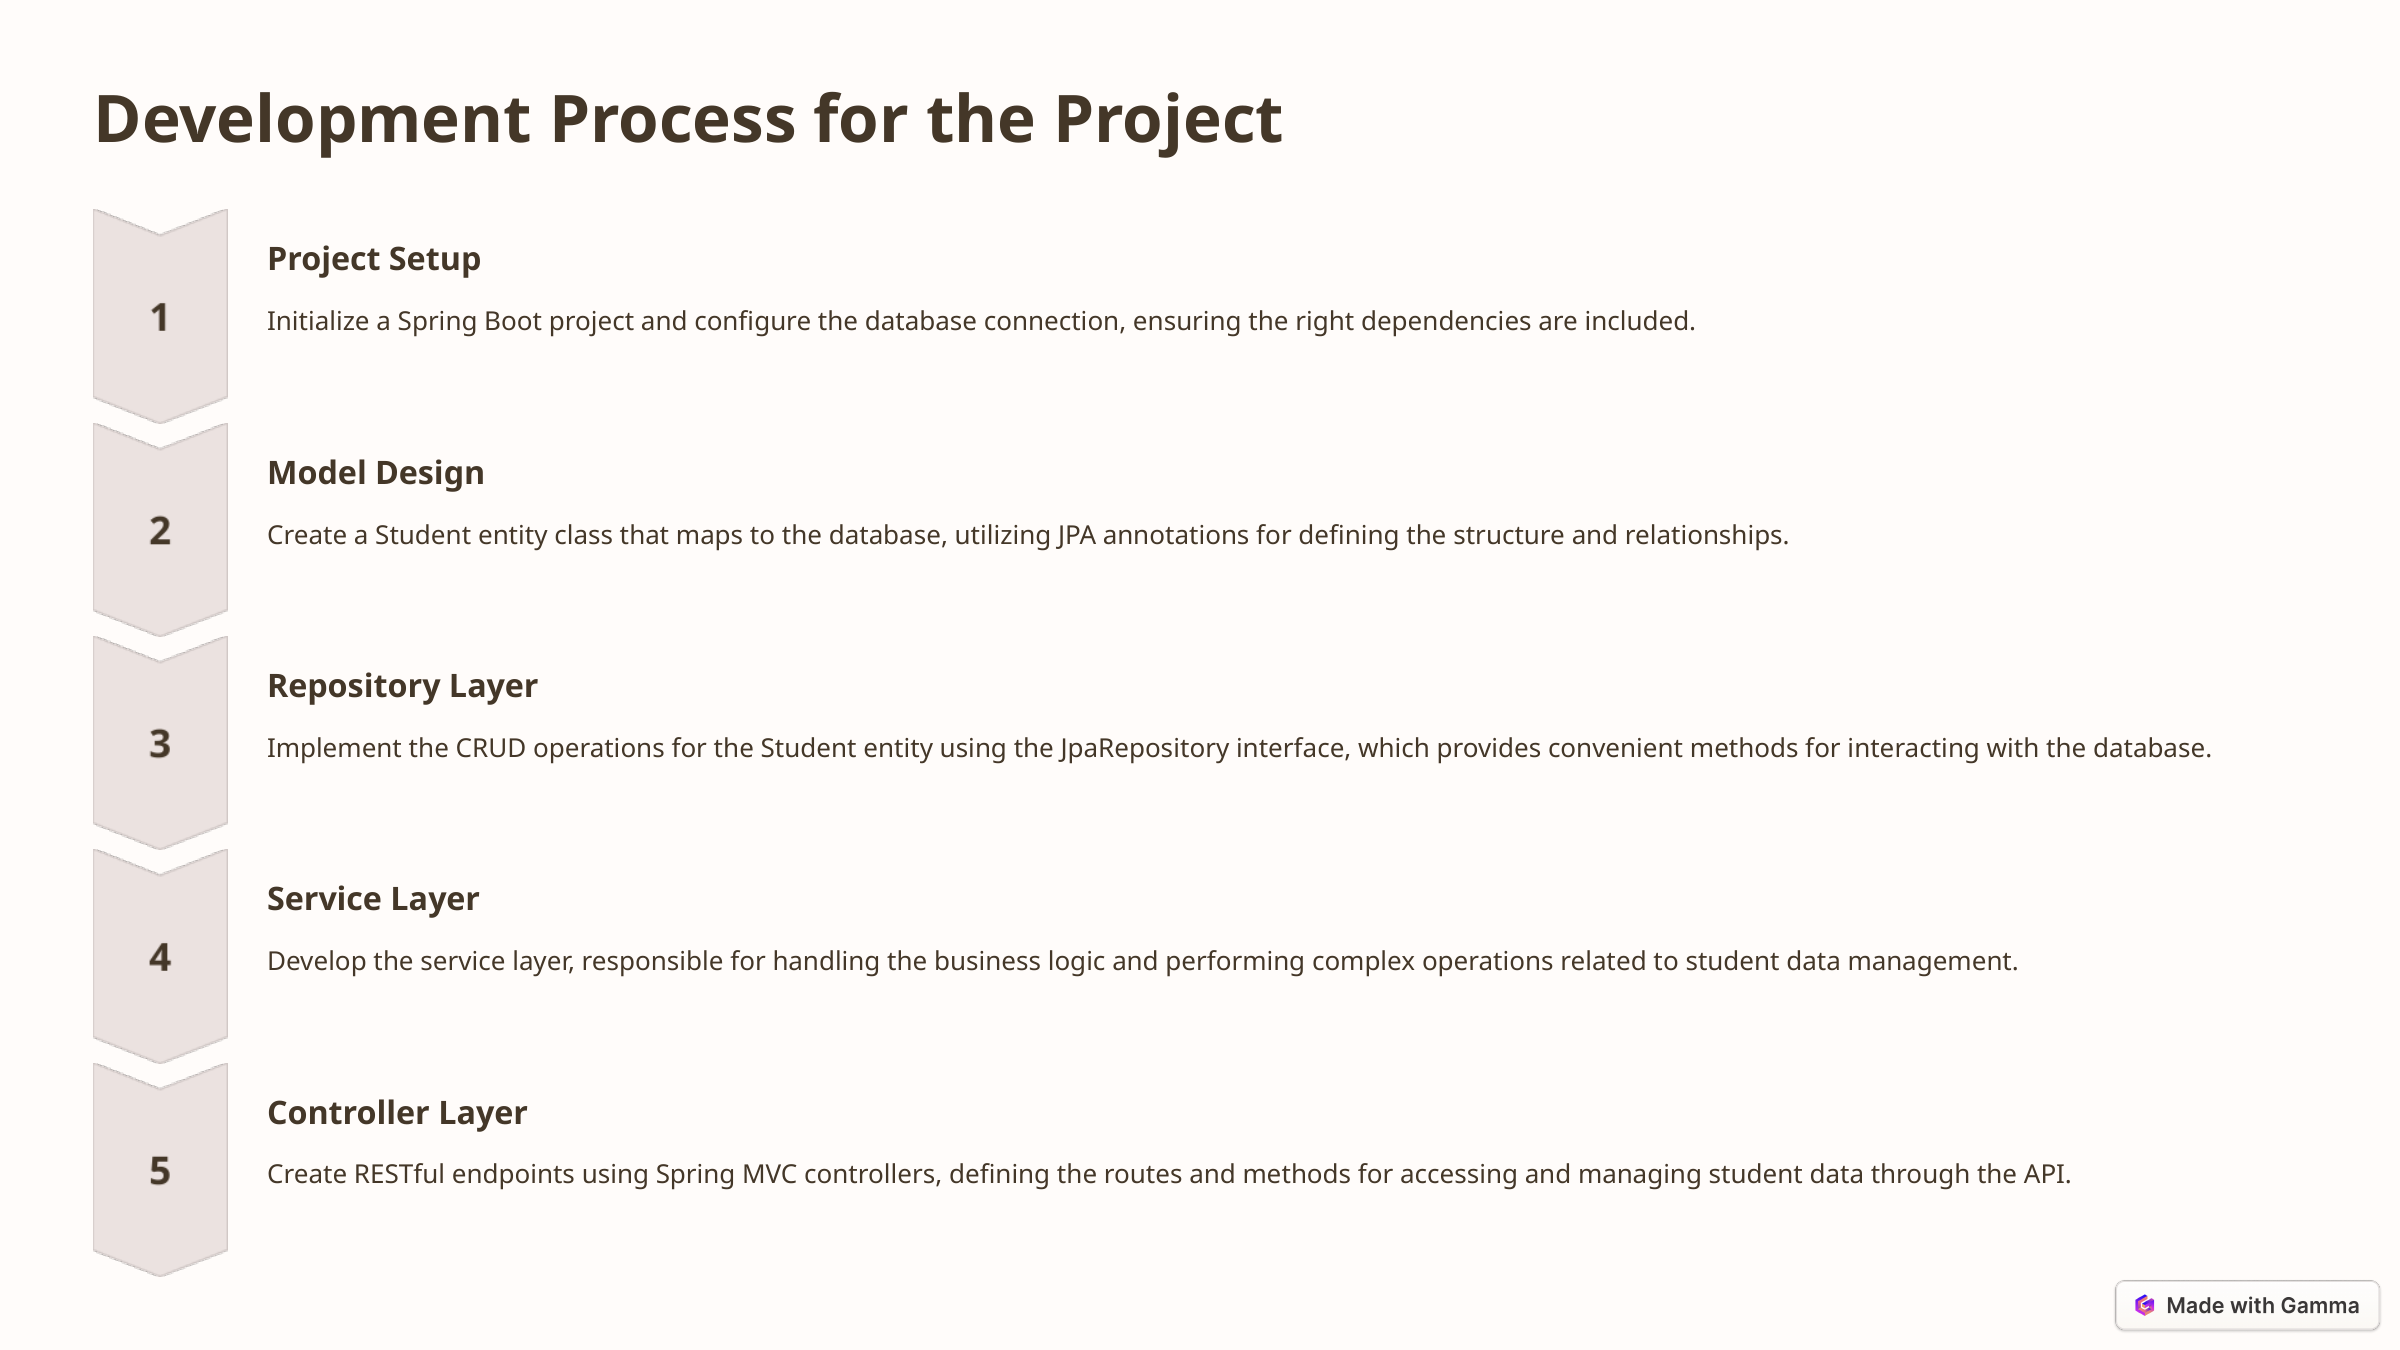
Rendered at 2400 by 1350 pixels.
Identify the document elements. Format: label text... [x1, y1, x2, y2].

text_box Create a Student entity class that maps to the database, utilizing JPA annotations for defining the structure and relationships. [267, 507, 2307, 551]
text_box Project Setup [267, 236, 601, 279]
picture [93, 209, 228, 1277]
text_box Create RESTful endpoints using Spring MVC controllers, defining the routes and methods for accessing and managing student data through the API. [267, 1147, 2307, 1191]
text_box Development Process for the Project [93, 73, 1112, 157]
text_box Implement the CRUD operations for the Student entity using the JpaRepository interface, which provides convenient methods for interacting with the database. [267, 720, 2307, 764]
text_box Controller Layer [267, 1089, 601, 1132]
text_box Develop the service layer, responsible for handling the business logic and performing complex operations related to student data management. [267, 934, 2307, 977]
text_box Service Layer [267, 876, 601, 919]
text_box Model Design [267, 449, 601, 492]
text_box Repository Layer [267, 663, 601, 705]
text_box Initialize a Spring Boot project and configure the database connection, ensuring the right dependencies are included. [267, 294, 2307, 337]
picture [2106, 1271, 2389, 1339]
